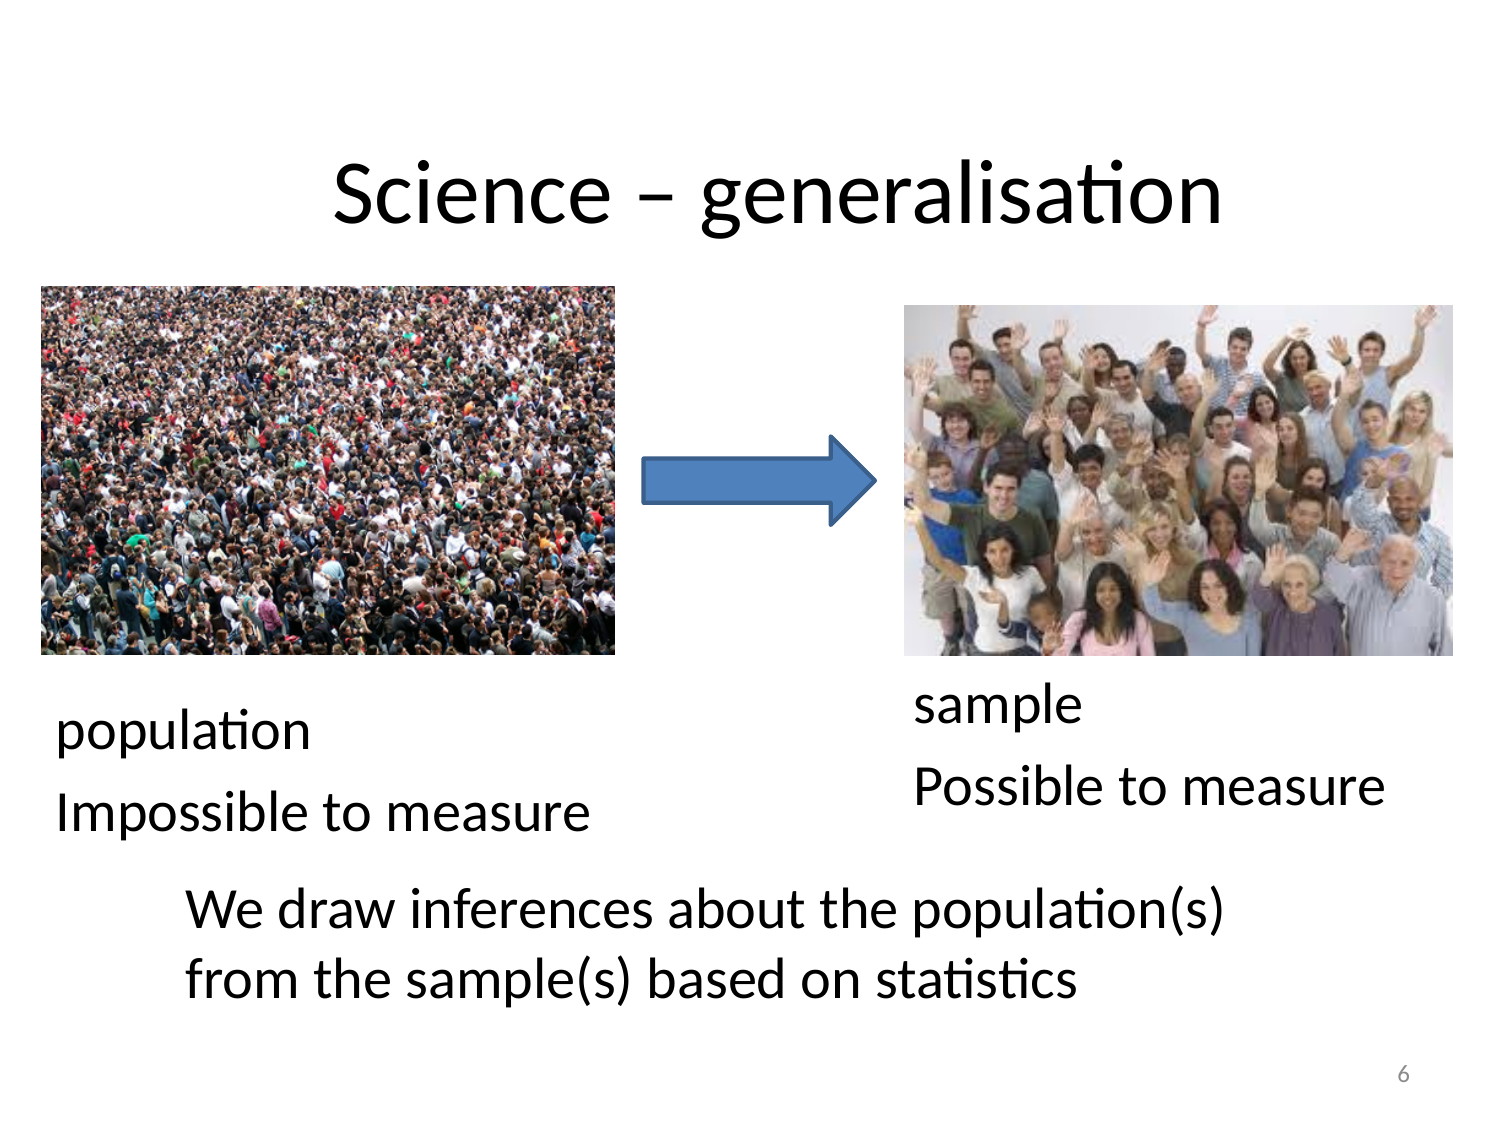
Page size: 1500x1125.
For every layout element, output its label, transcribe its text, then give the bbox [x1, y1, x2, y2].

text_box sample Possible to measure [899, 660, 1448, 809]
picture [40, 286, 615, 656]
slide_number 6 [1074, 1042, 1425, 1103]
picture [903, 305, 1453, 657]
text_box We draw inferences about the population(s) from the sample(s) based on statistics [171, 862, 1334, 1048]
text_box population Impossible to measure [41, 683, 615, 835]
title Science – generalisation [135, 66, 1424, 358]
text_box [641, 434, 878, 527]
